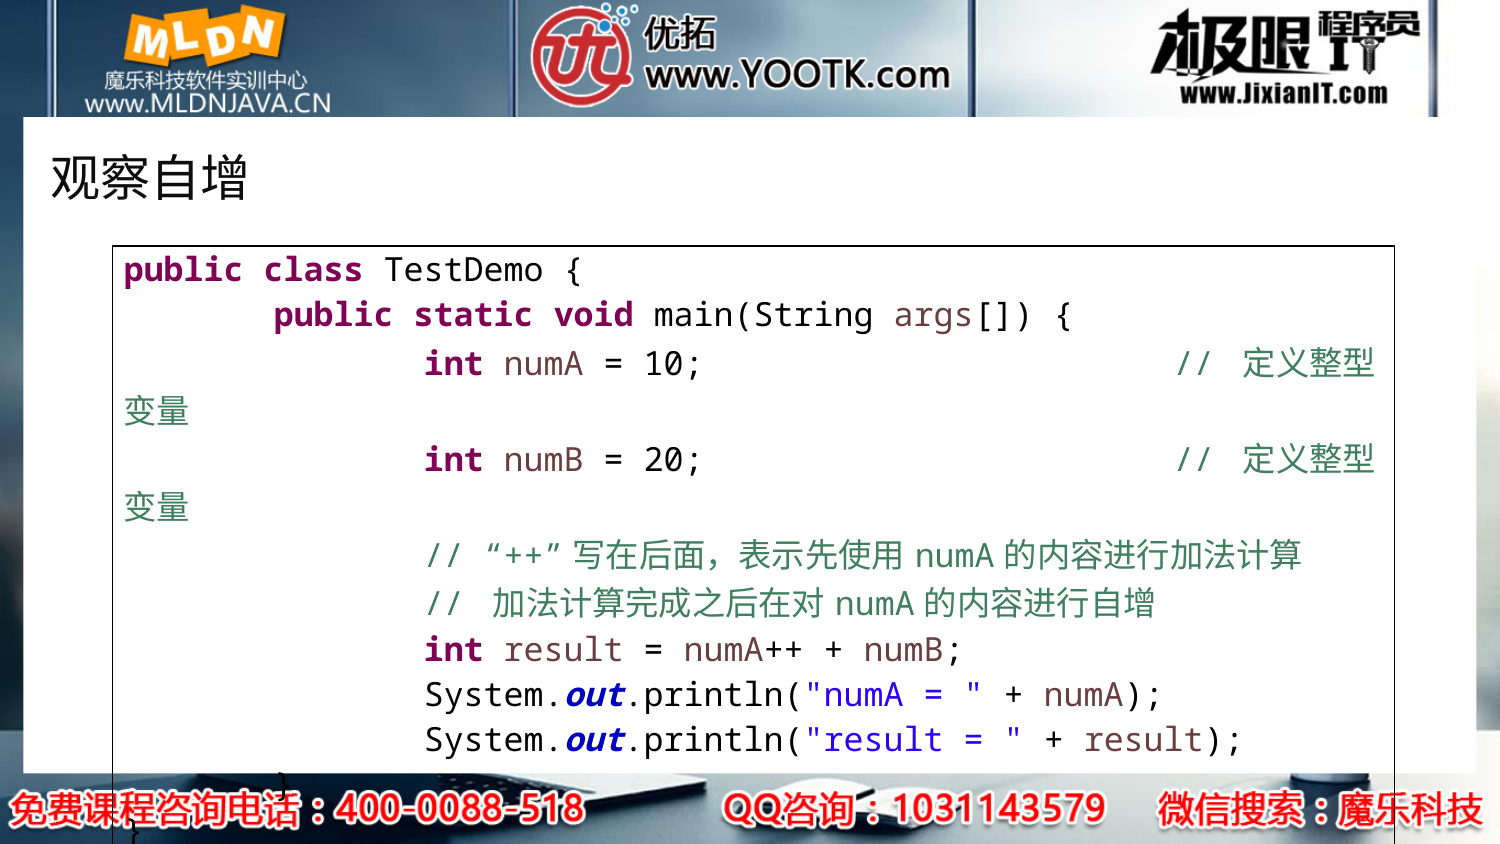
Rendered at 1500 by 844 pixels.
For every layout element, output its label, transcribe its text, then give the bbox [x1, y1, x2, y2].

picture [0, 0, 1500, 844]
title 观察自增 [34, 128, 1466, 225]
table_header public class TestDemo { public static void main(String args[]) { int numA = 10; // 定义整型变量 int numB = 20; // 定义整型变量 // “++”写在后面，表示先使用numA的内容进行加法计算 // 加法计算完成之后在对numA的内容进行自增 int result = numA++ + numB; System.out.println("numA = " + numA); System.out.println("result = " + result); } } [113, 247, 1394, 844]
